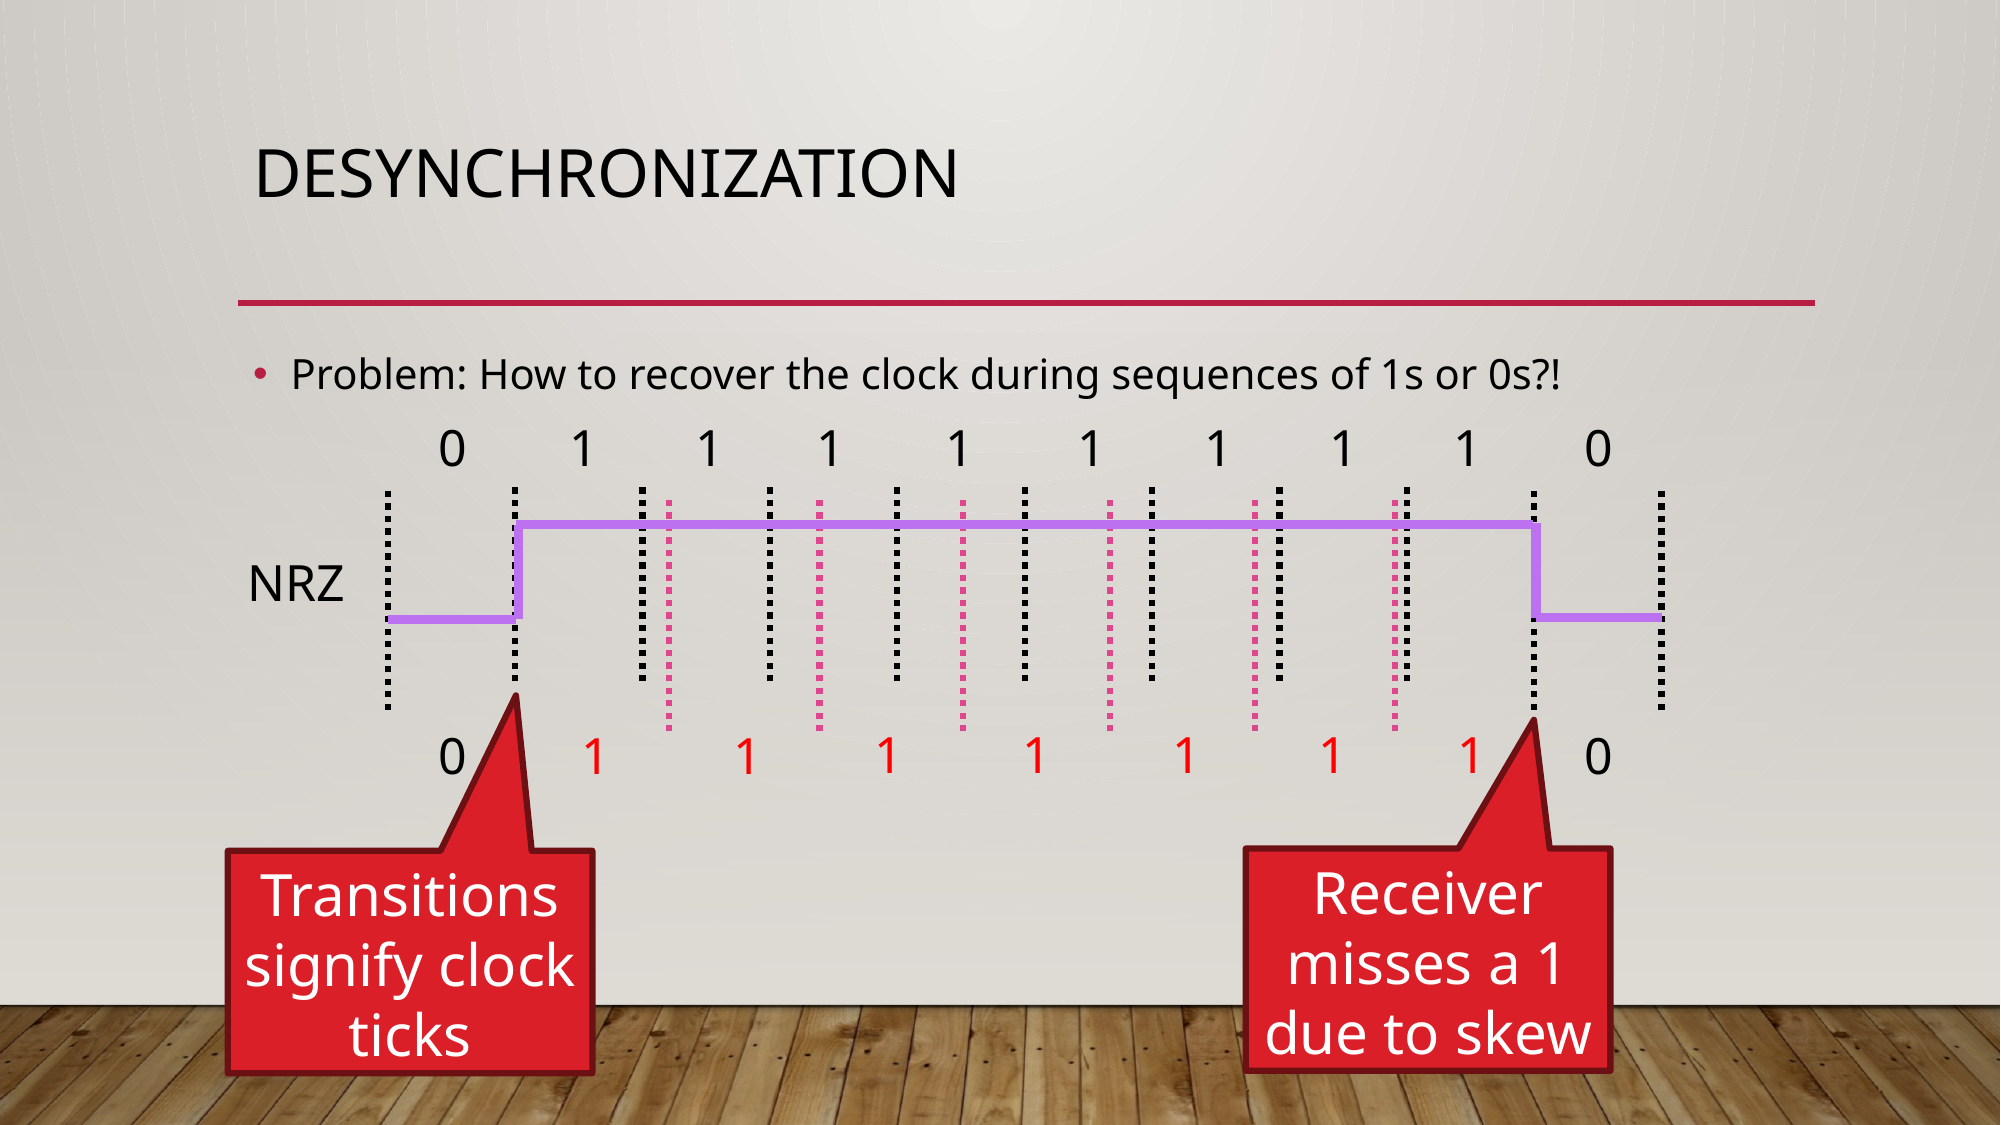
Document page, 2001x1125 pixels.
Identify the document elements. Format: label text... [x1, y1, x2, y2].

text_box 1 [860, 715, 919, 791]
text_box 1 [680, 408, 739, 484]
text_box 1 [1303, 715, 1362, 791]
picture [0, 1005, 2000, 1125]
title Desynchronization [238, 131, 1814, 305]
text_box 0 [1570, 717, 1629, 792]
text_box 0 [1570, 408, 1629, 484]
text_box 1 [1157, 715, 1216, 791]
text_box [1245, 848, 1611, 1076]
text_box 1 [801, 408, 860, 484]
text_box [227, 850, 593, 1079]
text_box 1 [1315, 408, 1374, 484]
text_box 0 [423, 408, 482, 484]
text_box 0 [423, 717, 482, 792]
text_box 1 [1062, 408, 1121, 484]
text_box 1 [567, 717, 626, 792]
text_box NRZ [232, 543, 360, 619]
list Problem: How to recover the clock during sequences of 1s or 0s?! [238, 330, 1814, 897]
text_box 1 [1438, 408, 1497, 484]
text_box 1 [718, 717, 777, 792]
text_box 1 [1189, 408, 1248, 484]
text_box 1 [554, 408, 613, 484]
text_box 1 [1007, 715, 1067, 791]
text_box 1 [1442, 715, 1501, 791]
text_box 1 [930, 408, 990, 484]
